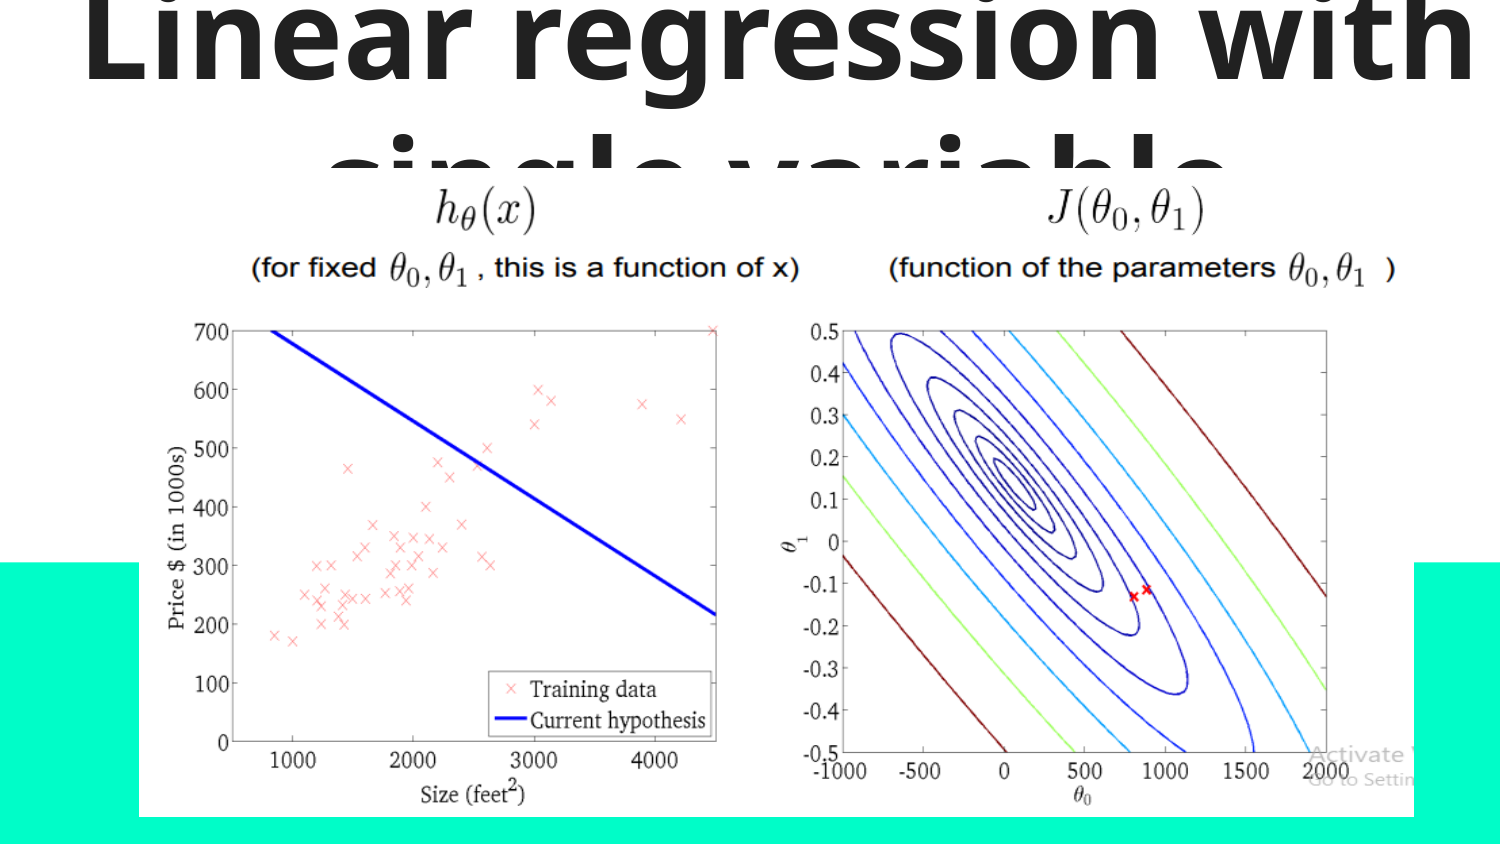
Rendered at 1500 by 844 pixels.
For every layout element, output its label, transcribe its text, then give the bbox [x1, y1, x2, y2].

title Linear regression with single variable [0, 64, 1500, 146]
picture [139, 168, 1414, 817]
